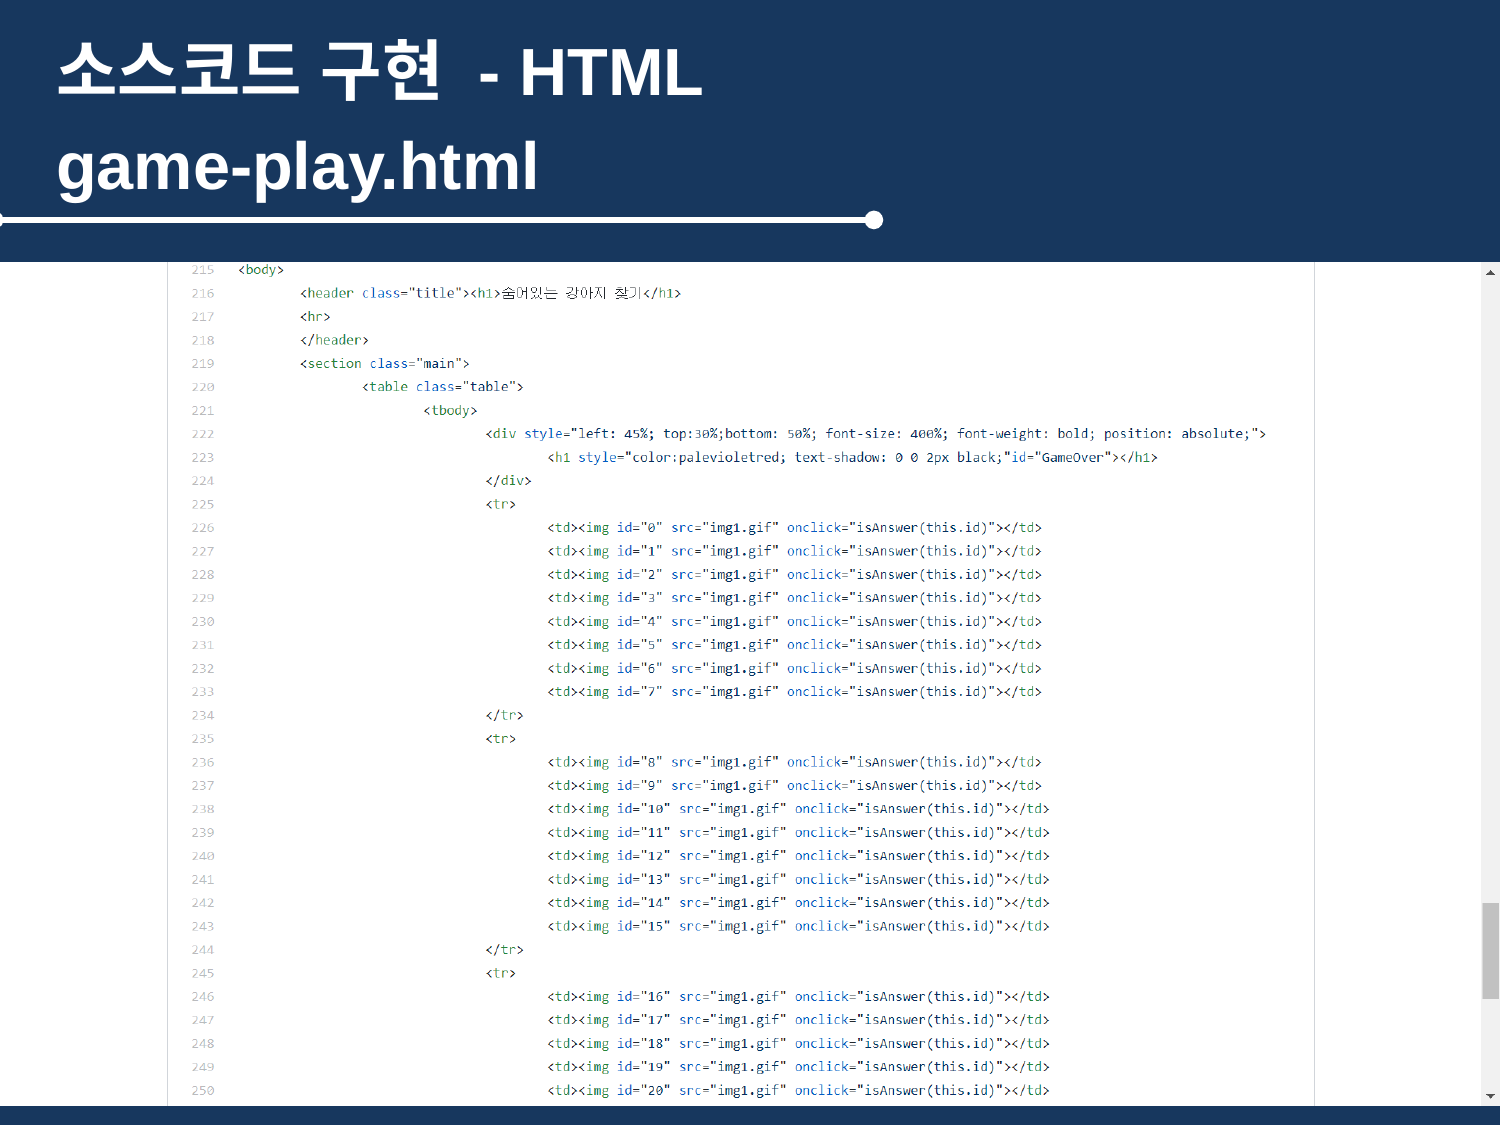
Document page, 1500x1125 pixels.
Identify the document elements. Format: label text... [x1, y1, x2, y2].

text_box https://github.com/bamin0422/webclient-project [637, 1111, 1500, 1118]
text_box 소스코드 구현 - HTML game-play.html [41, 21, 1093, 93]
picture [0, 261, 1500, 1107]
